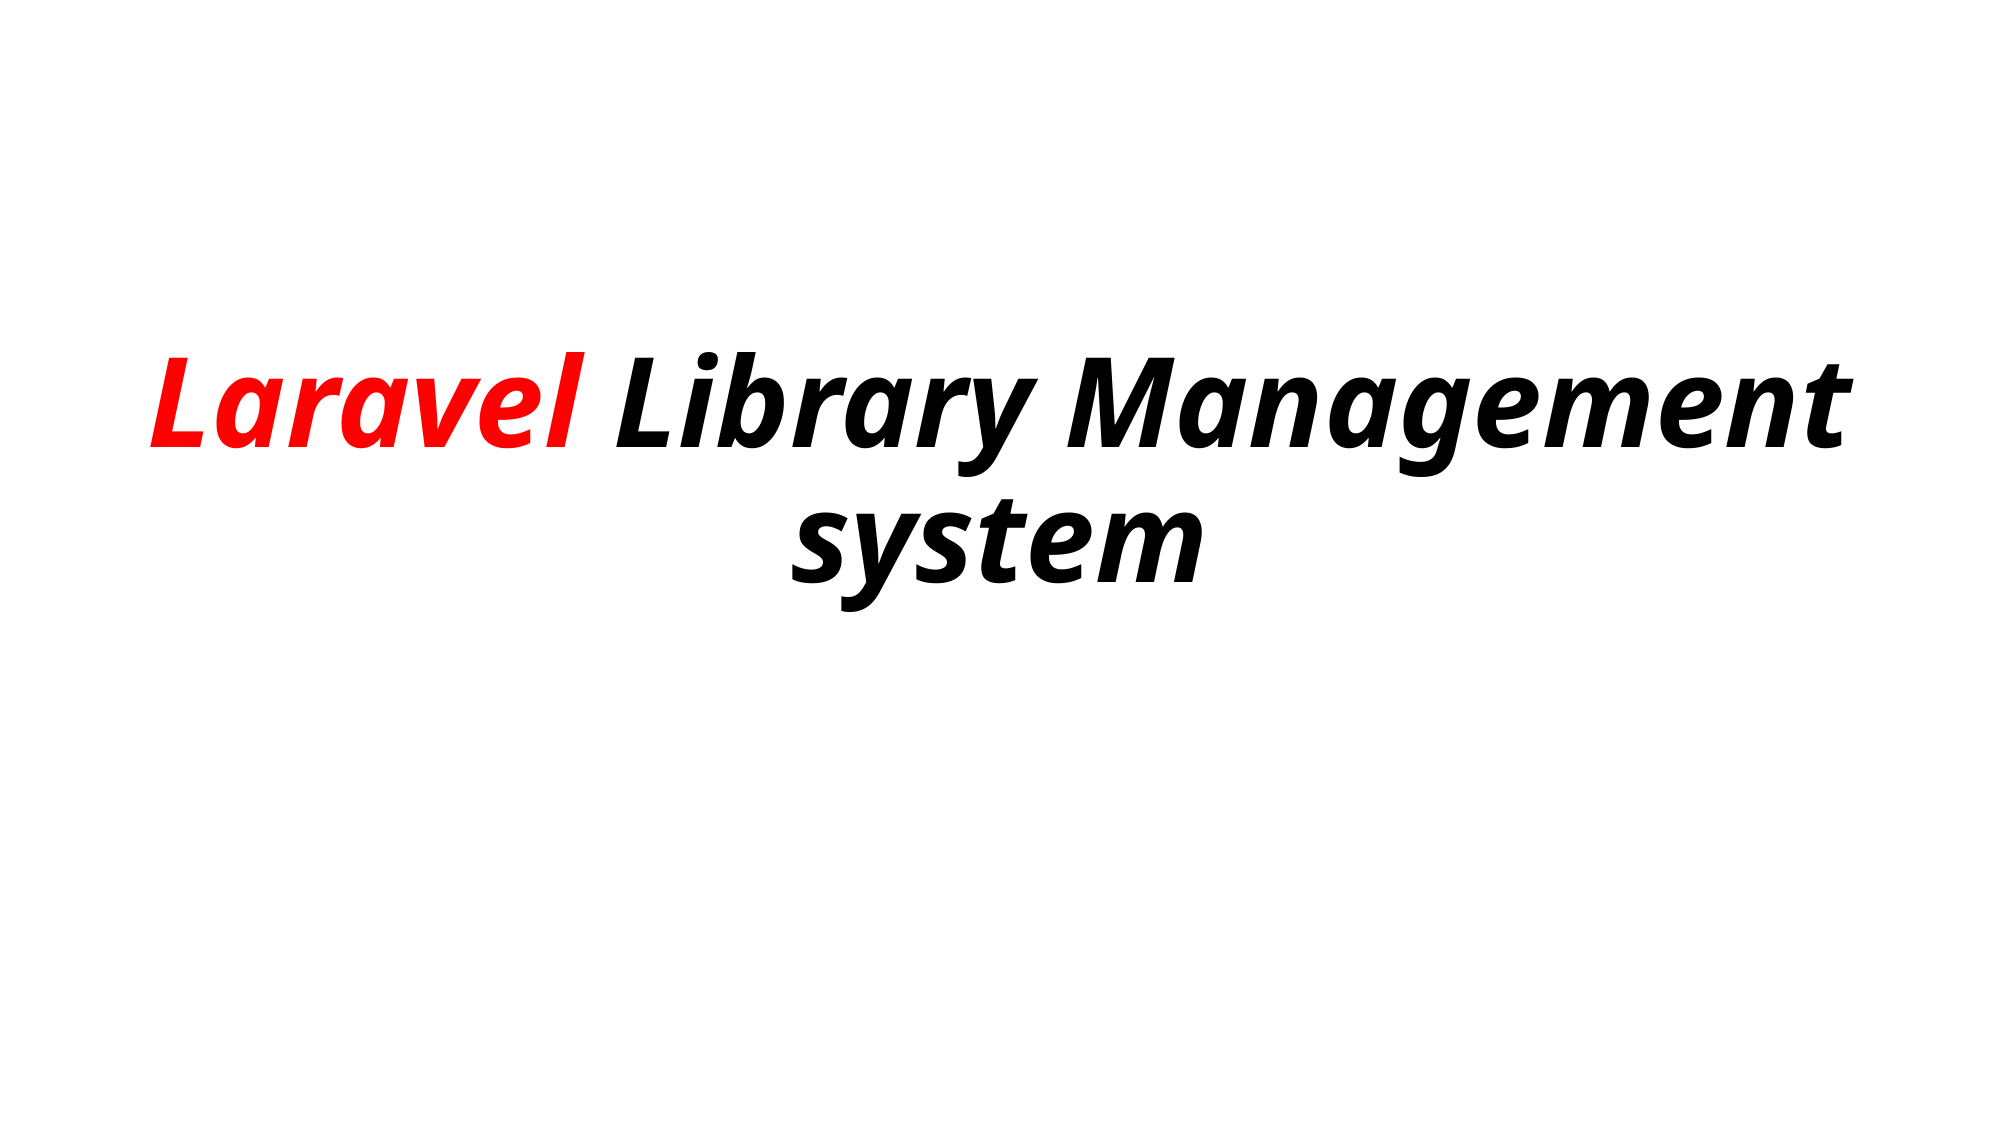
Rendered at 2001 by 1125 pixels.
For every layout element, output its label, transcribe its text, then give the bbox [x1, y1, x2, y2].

title Laravel Library Management system [0, 184, 2000, 617]
